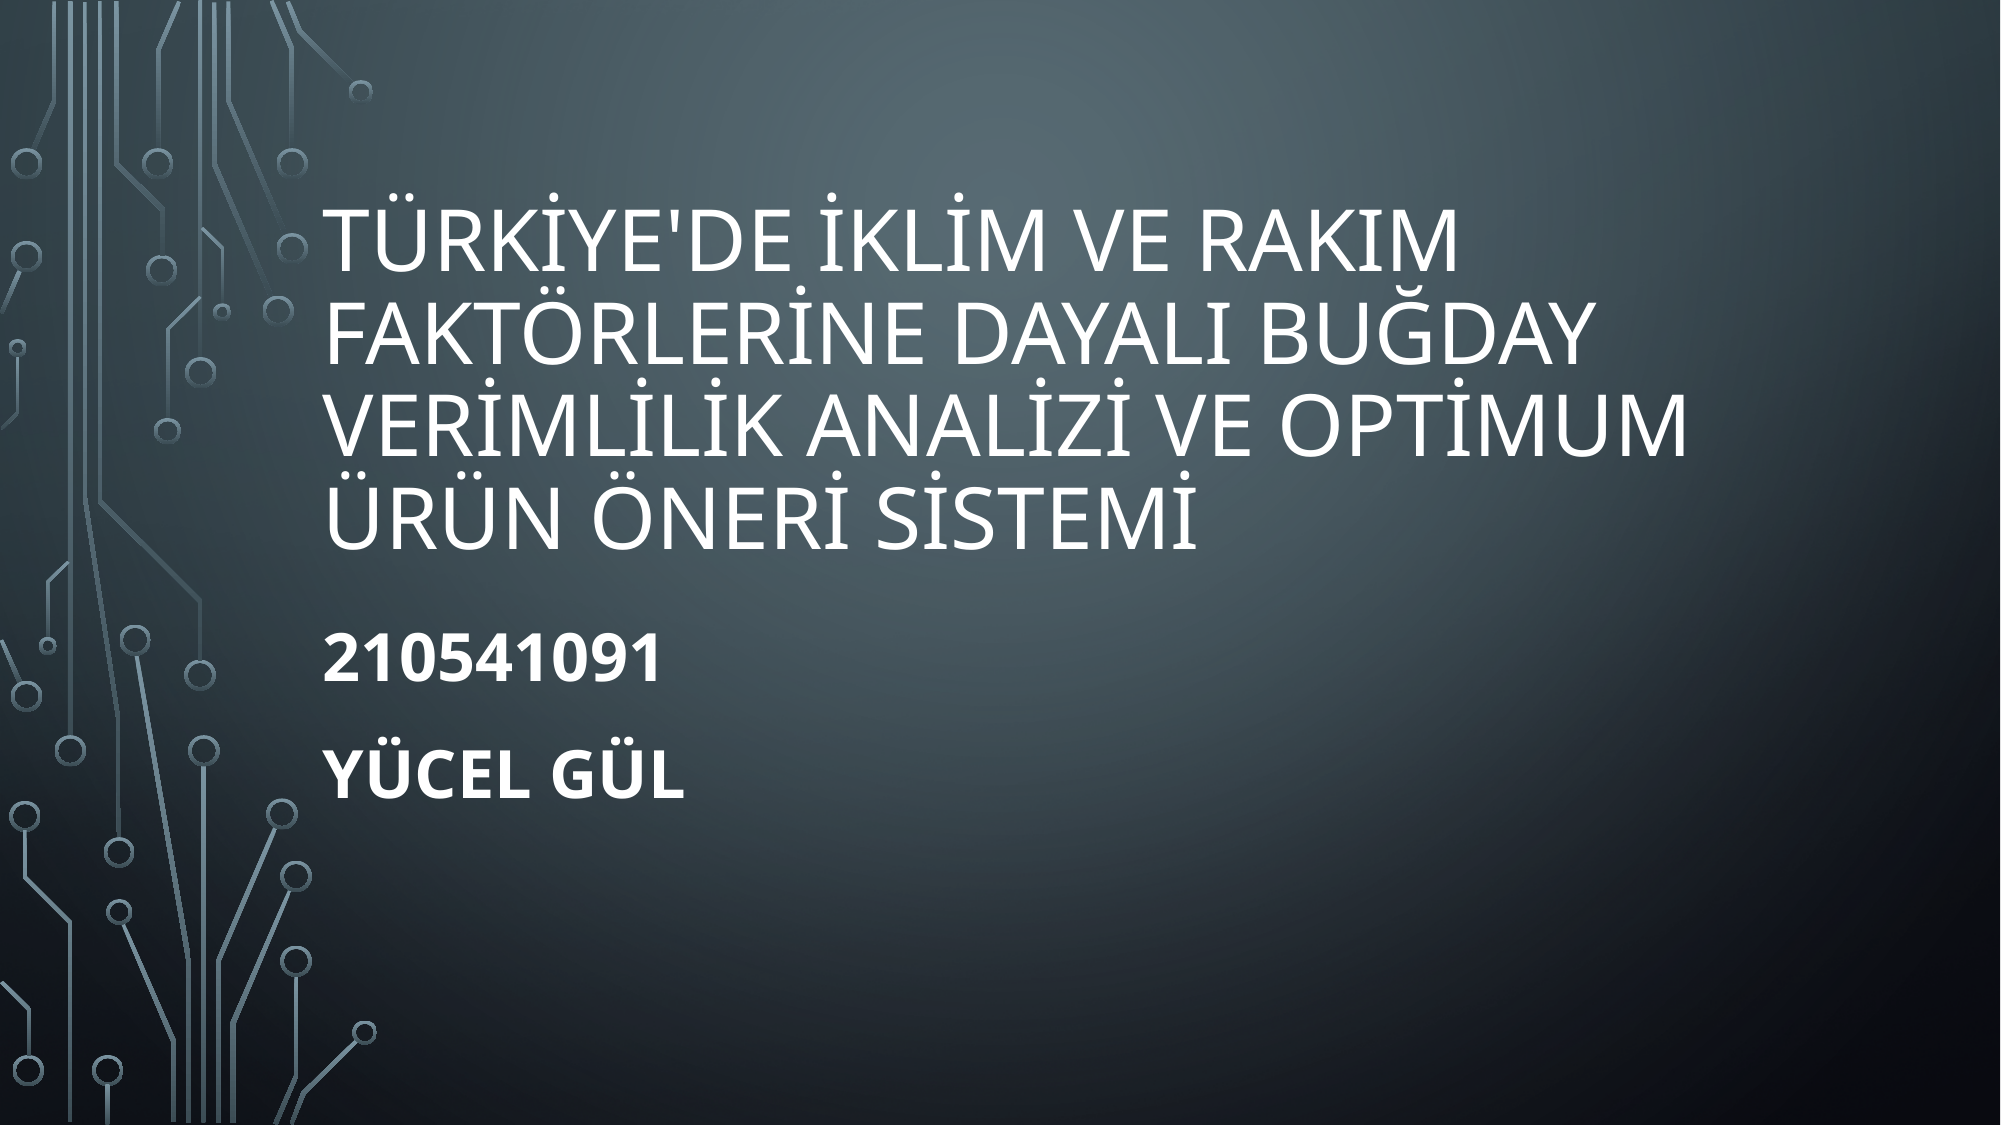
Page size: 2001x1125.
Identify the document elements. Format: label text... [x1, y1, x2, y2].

title Türkiye'de İklim ve Rakım Faktörlerine Dayalı Buğday Verimlilik Analizi ve Optimum Ürün Öneri Sistemi [307, 184, 1750, 576]
subtitle 210541091 Yücel Gül [307, 590, 1750, 863]
